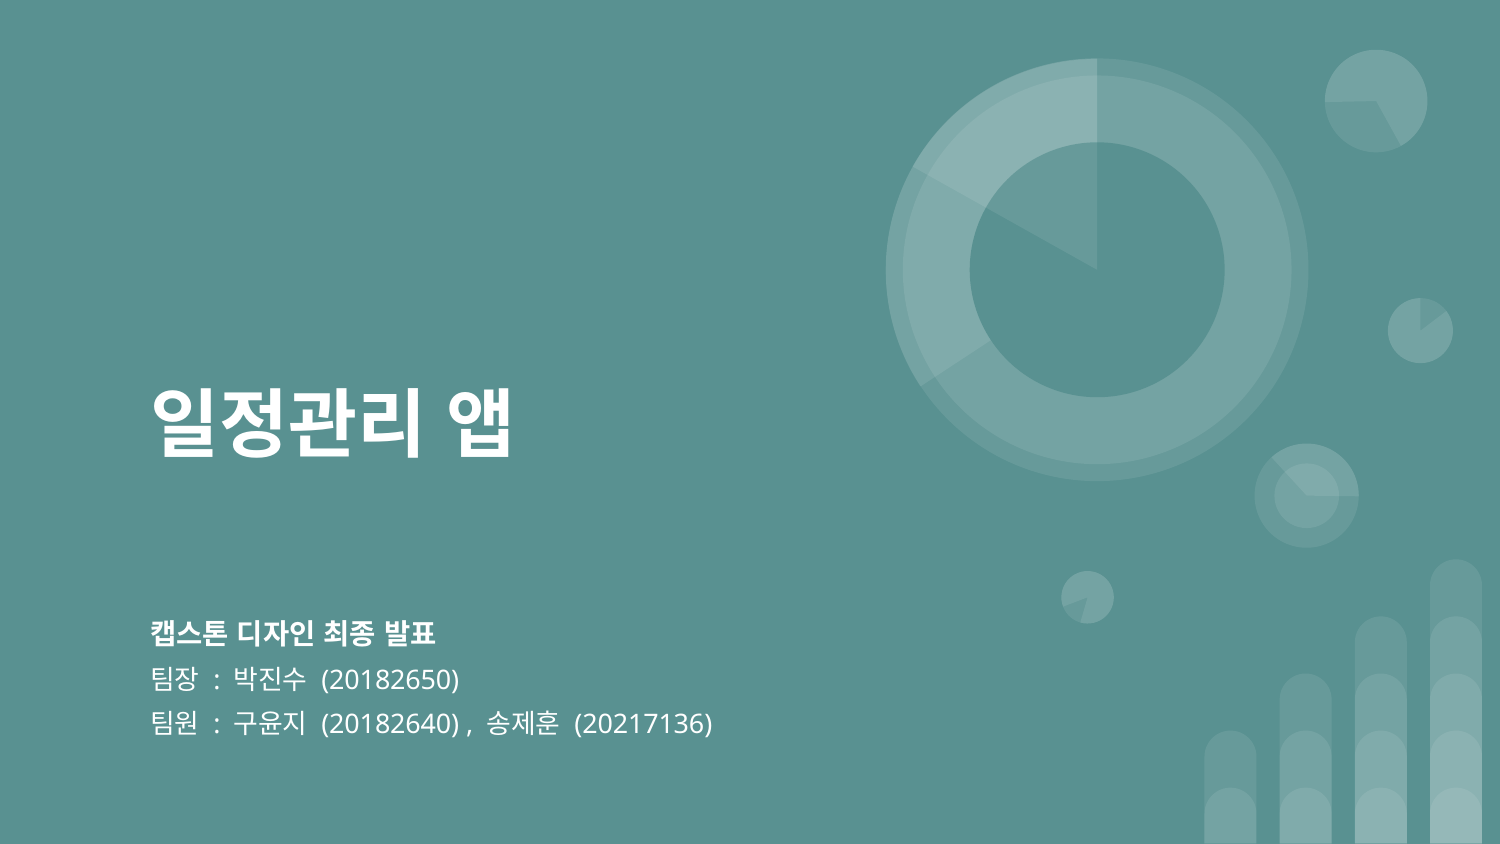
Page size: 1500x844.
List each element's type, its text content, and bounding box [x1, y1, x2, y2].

subtitle 캡스톤 디자인 최종 발표 팀장 : 박진수 (20182650) 팀원 : 구윤지 (20182640) , 송제훈 (20217136) [135, 589, 834, 759]
title 일정관리 앱 [135, 264, 834, 572]
